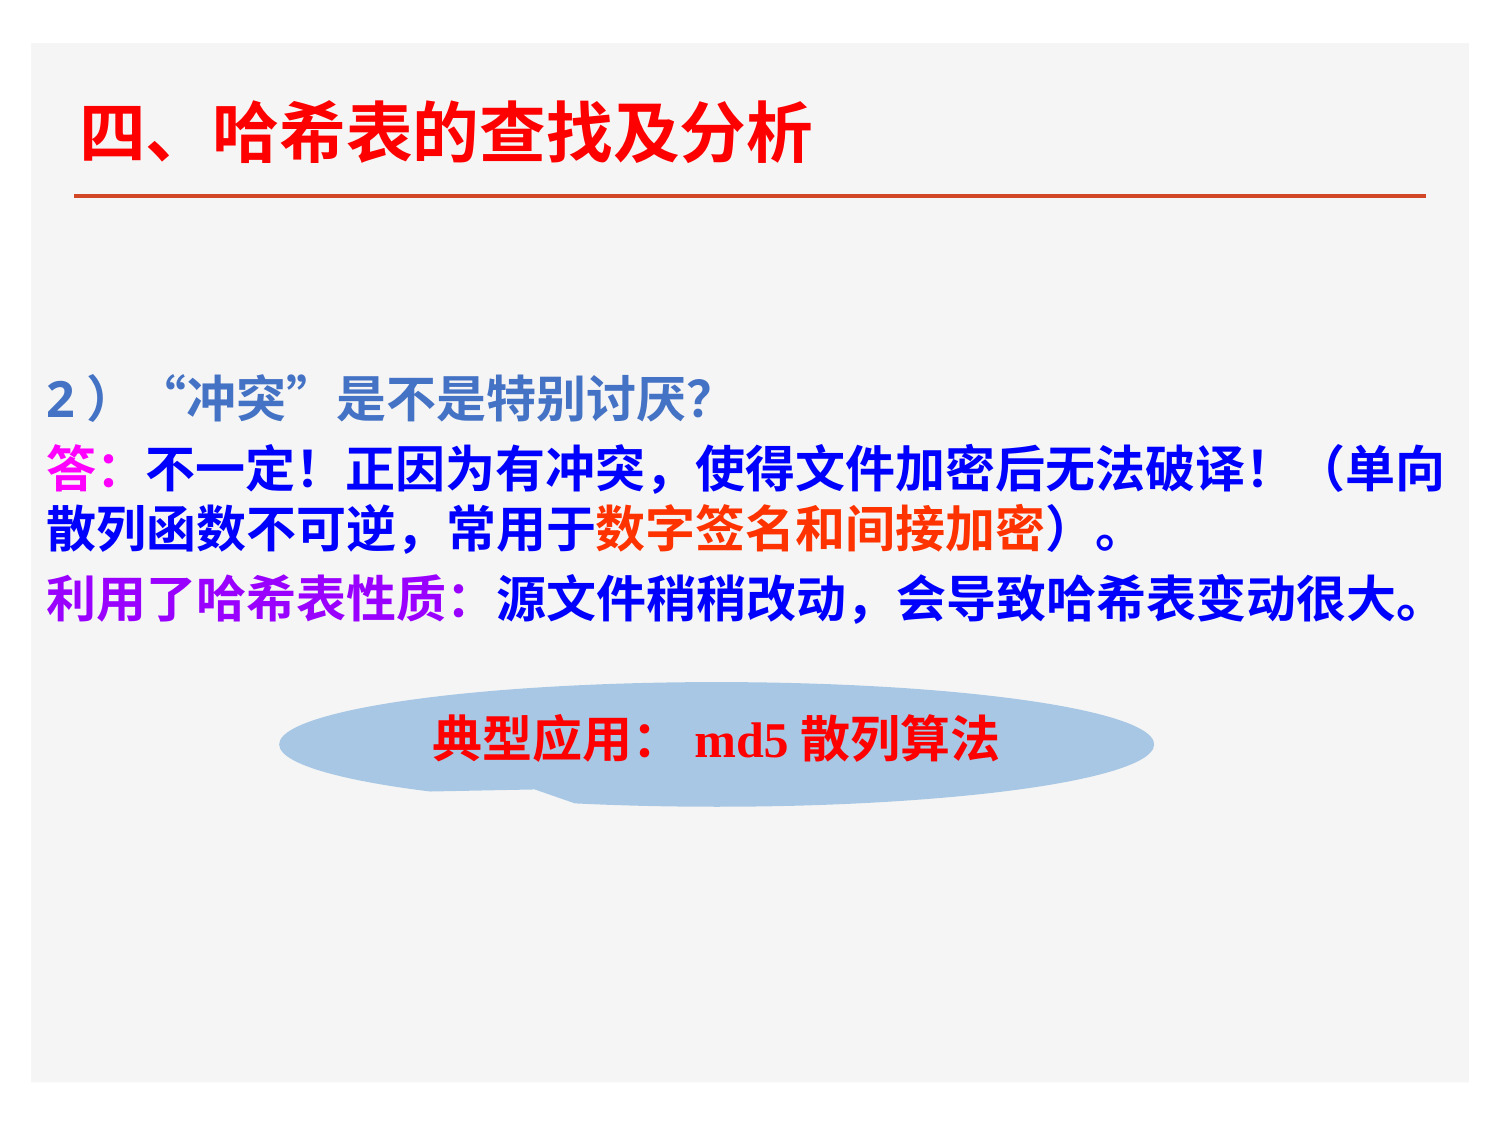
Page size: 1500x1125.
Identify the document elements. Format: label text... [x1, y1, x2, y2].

title 四、哈希表的查找及分析 [64, 73, 911, 179]
text_box 2）“冲突”是不是特别讨厌？ 答：不一定！正因为有冲突，使得文件加密后无法破译！（单向散列函数不可逆，常用于数字签名和间接加密）。 利用了哈希表性质：源文件稍稍改动，会导致哈希表变动很大。 [31, 360, 1469, 635]
text_box 典型应用：md5散列算法 [279, 682, 1155, 807]
